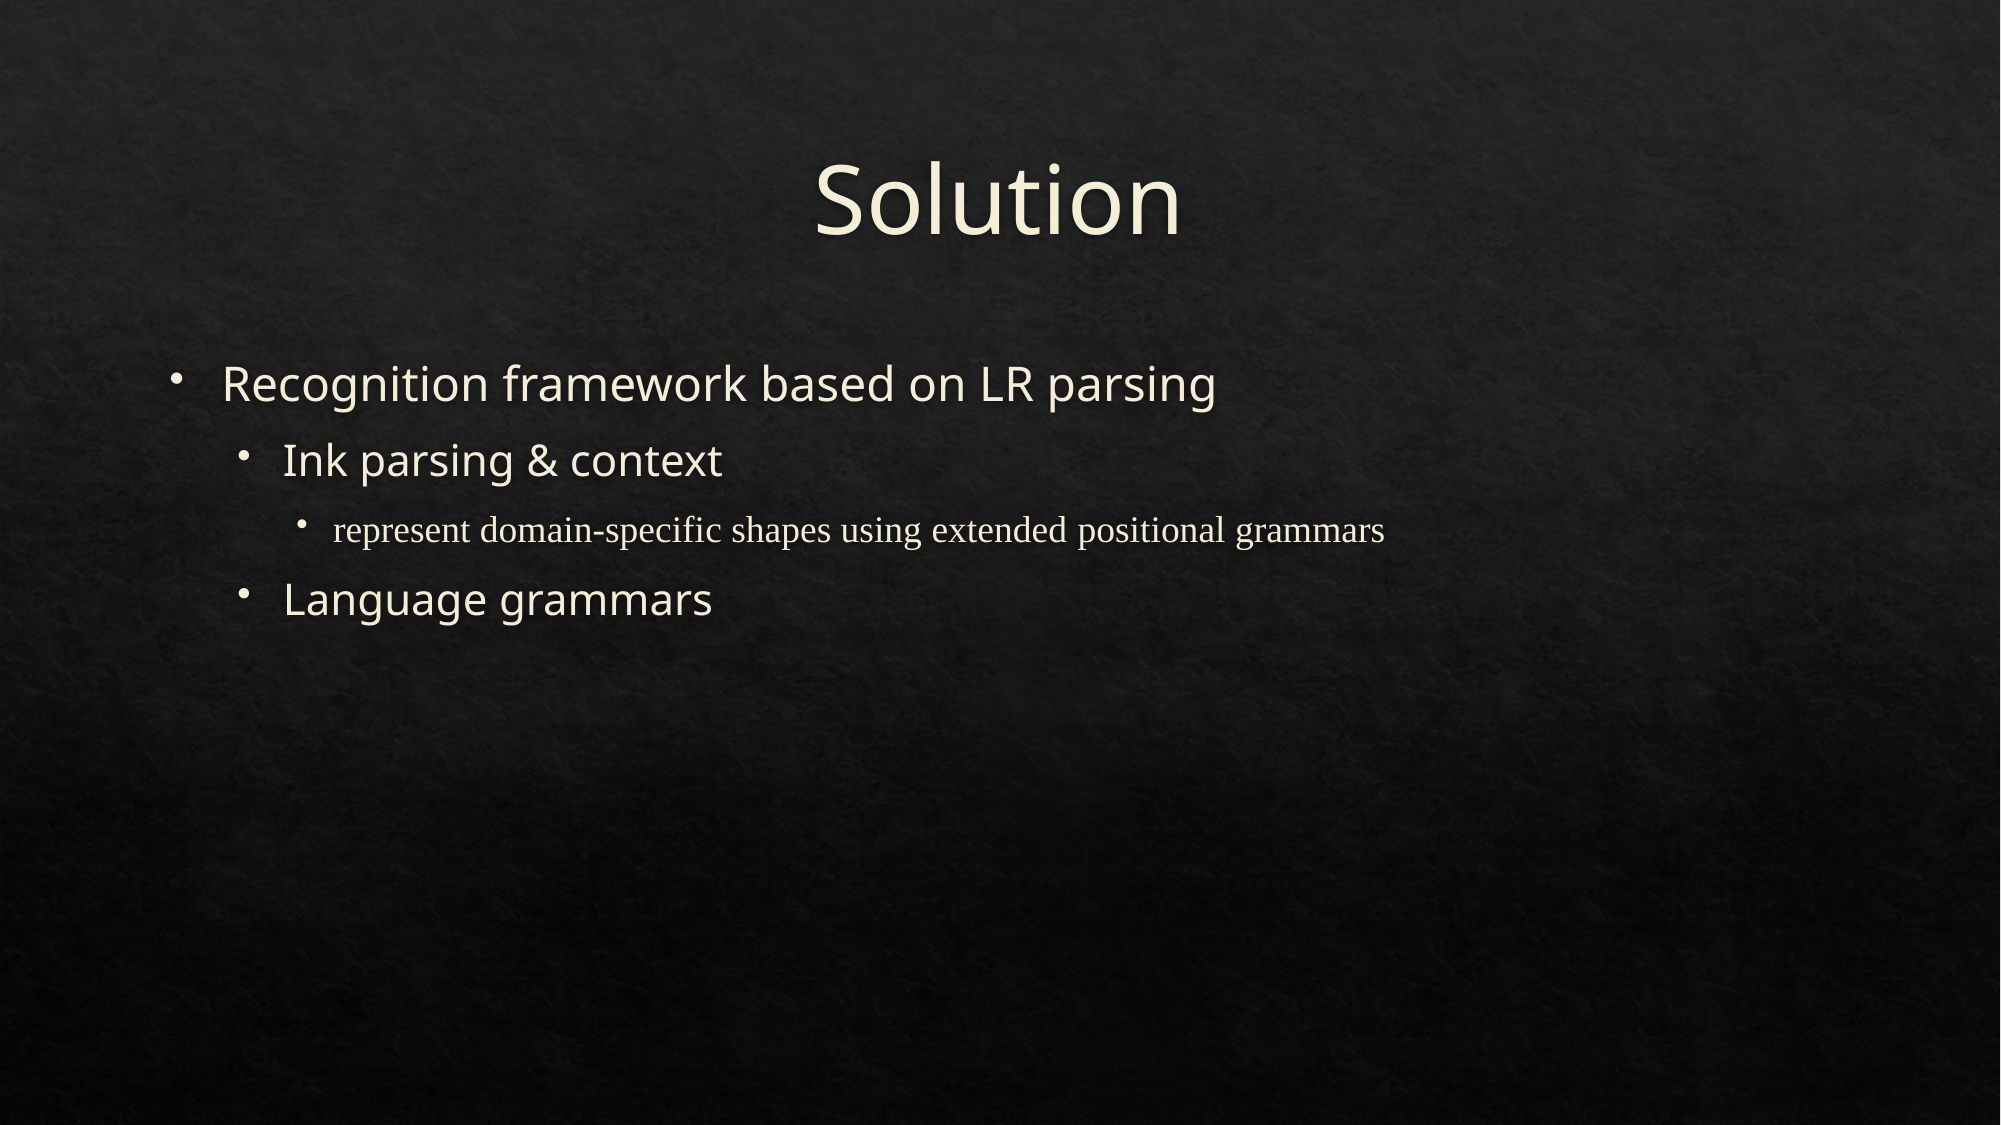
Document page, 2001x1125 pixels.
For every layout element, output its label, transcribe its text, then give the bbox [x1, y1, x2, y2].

title Solution [149, 99, 1849, 307]
list Recognition framework based on LR parsing Ink parsing & context represent domain-specific shapes using extended positional grammars Language grammars [149, 340, 1849, 950]
